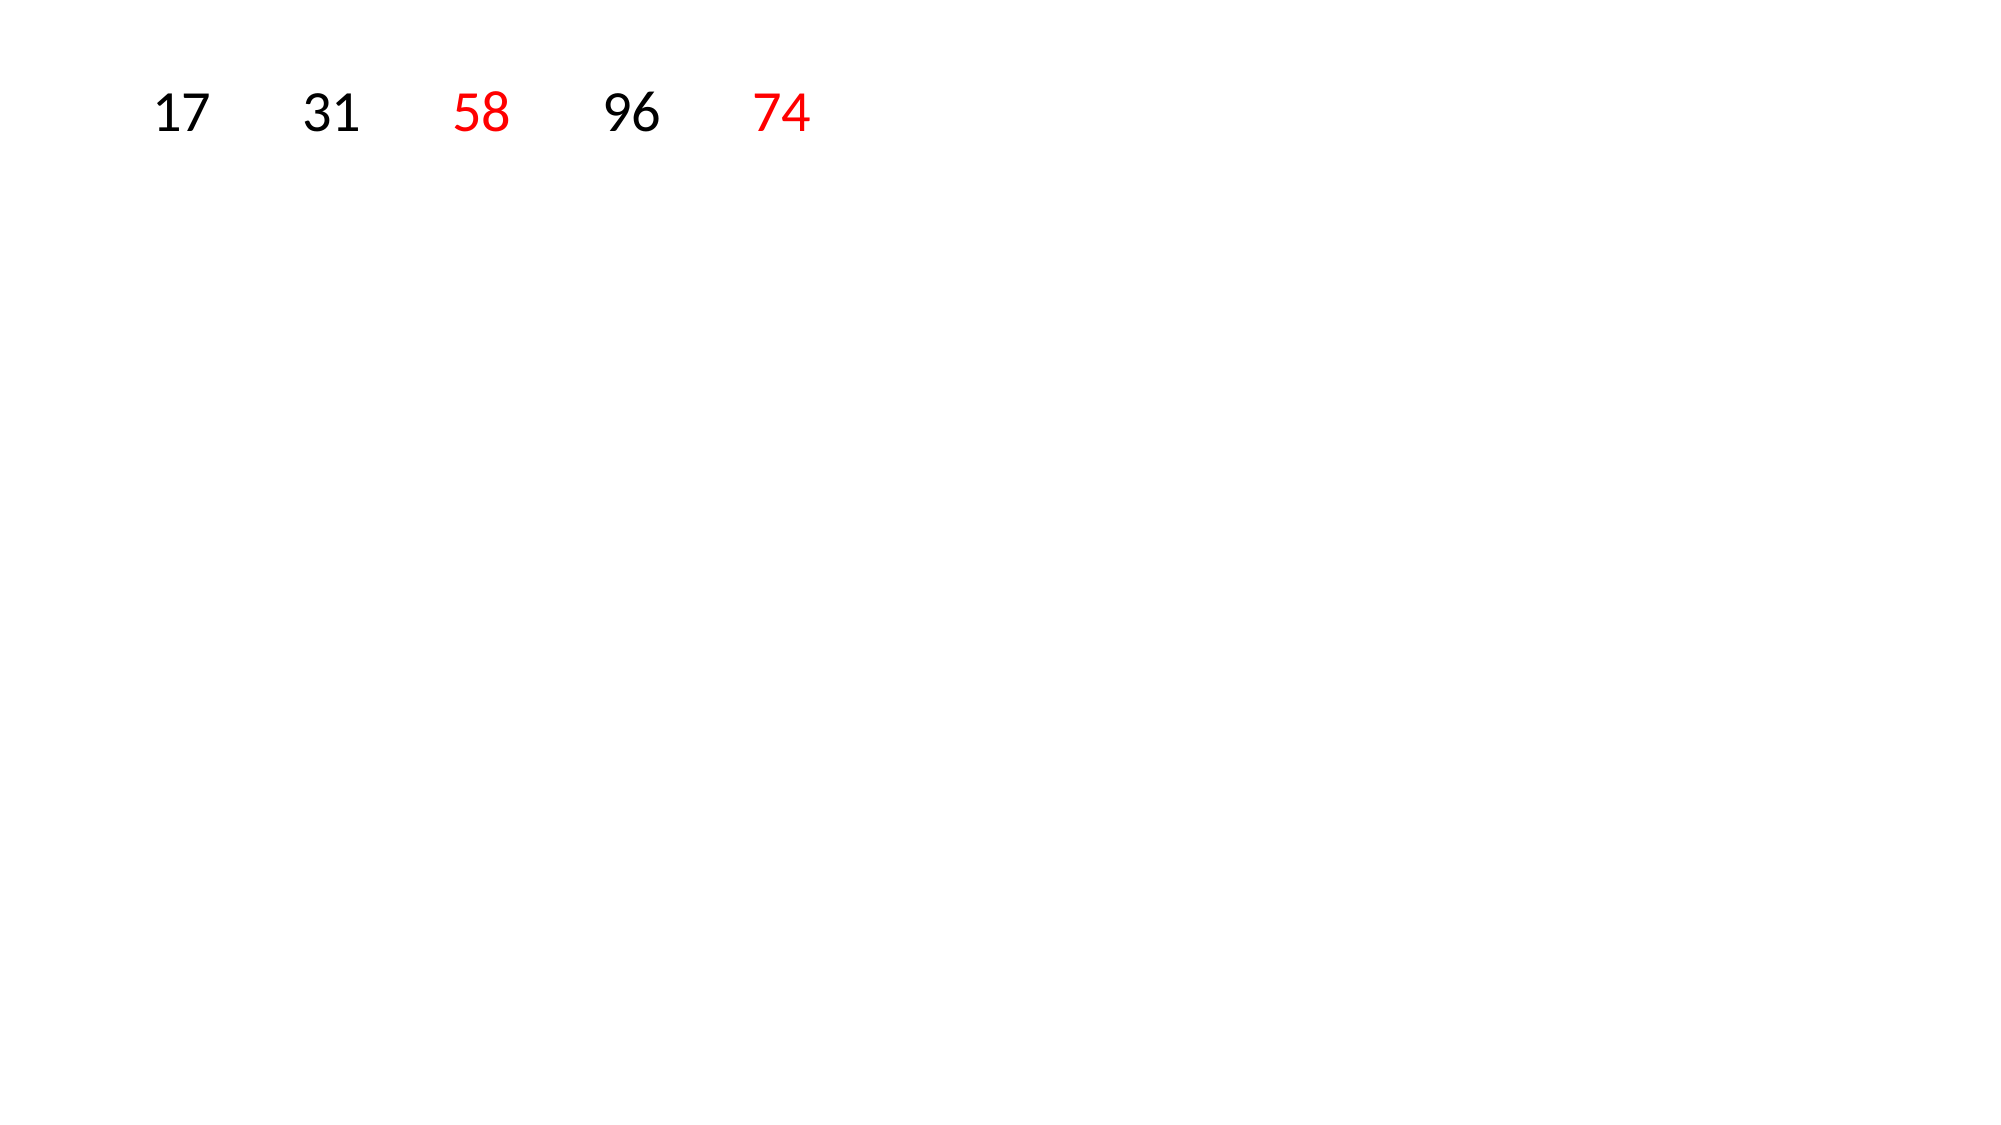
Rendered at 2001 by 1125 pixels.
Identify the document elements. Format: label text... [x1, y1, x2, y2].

list 17 31 58 96 74 [137, 73, 1863, 1060]
